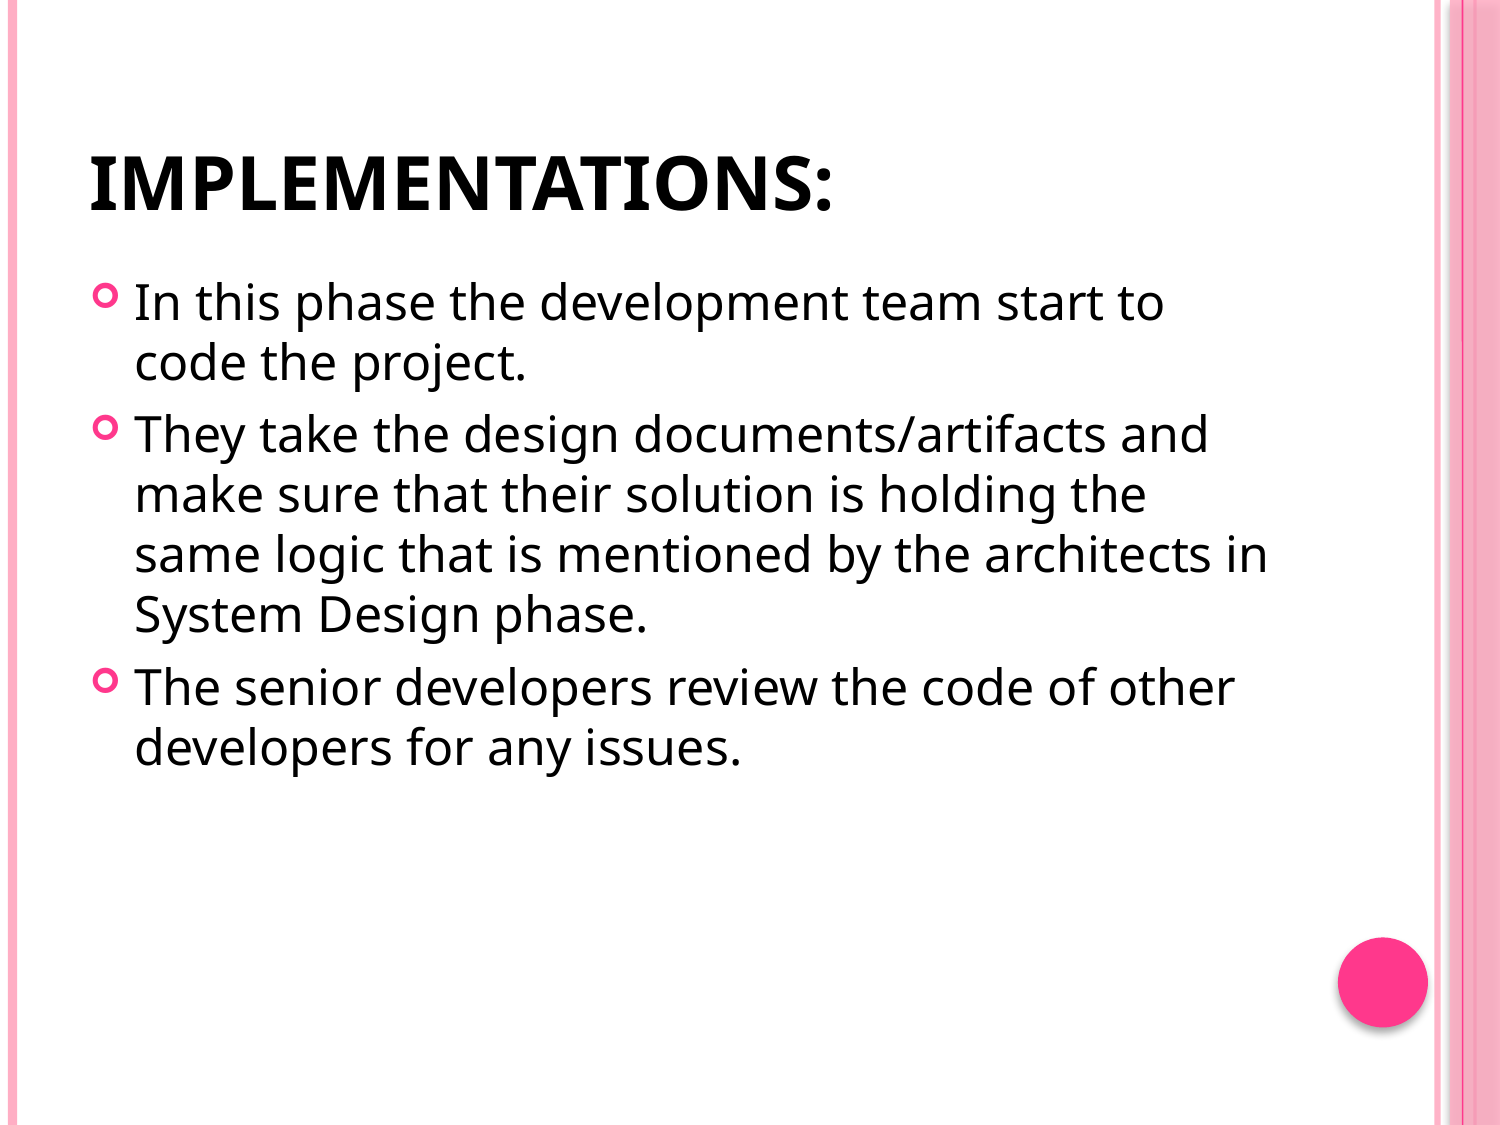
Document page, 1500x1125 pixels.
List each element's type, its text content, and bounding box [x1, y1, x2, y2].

title Implementations: [75, 45, 1300, 233]
list In this phase the development team start to code the project. They take the design documents/artifacts and make sure that their solution is holding the same logic that is mentioned by the architects in System Design phase. The senior developers review the code of other developers for any issues. [75, 262, 1300, 1062]
